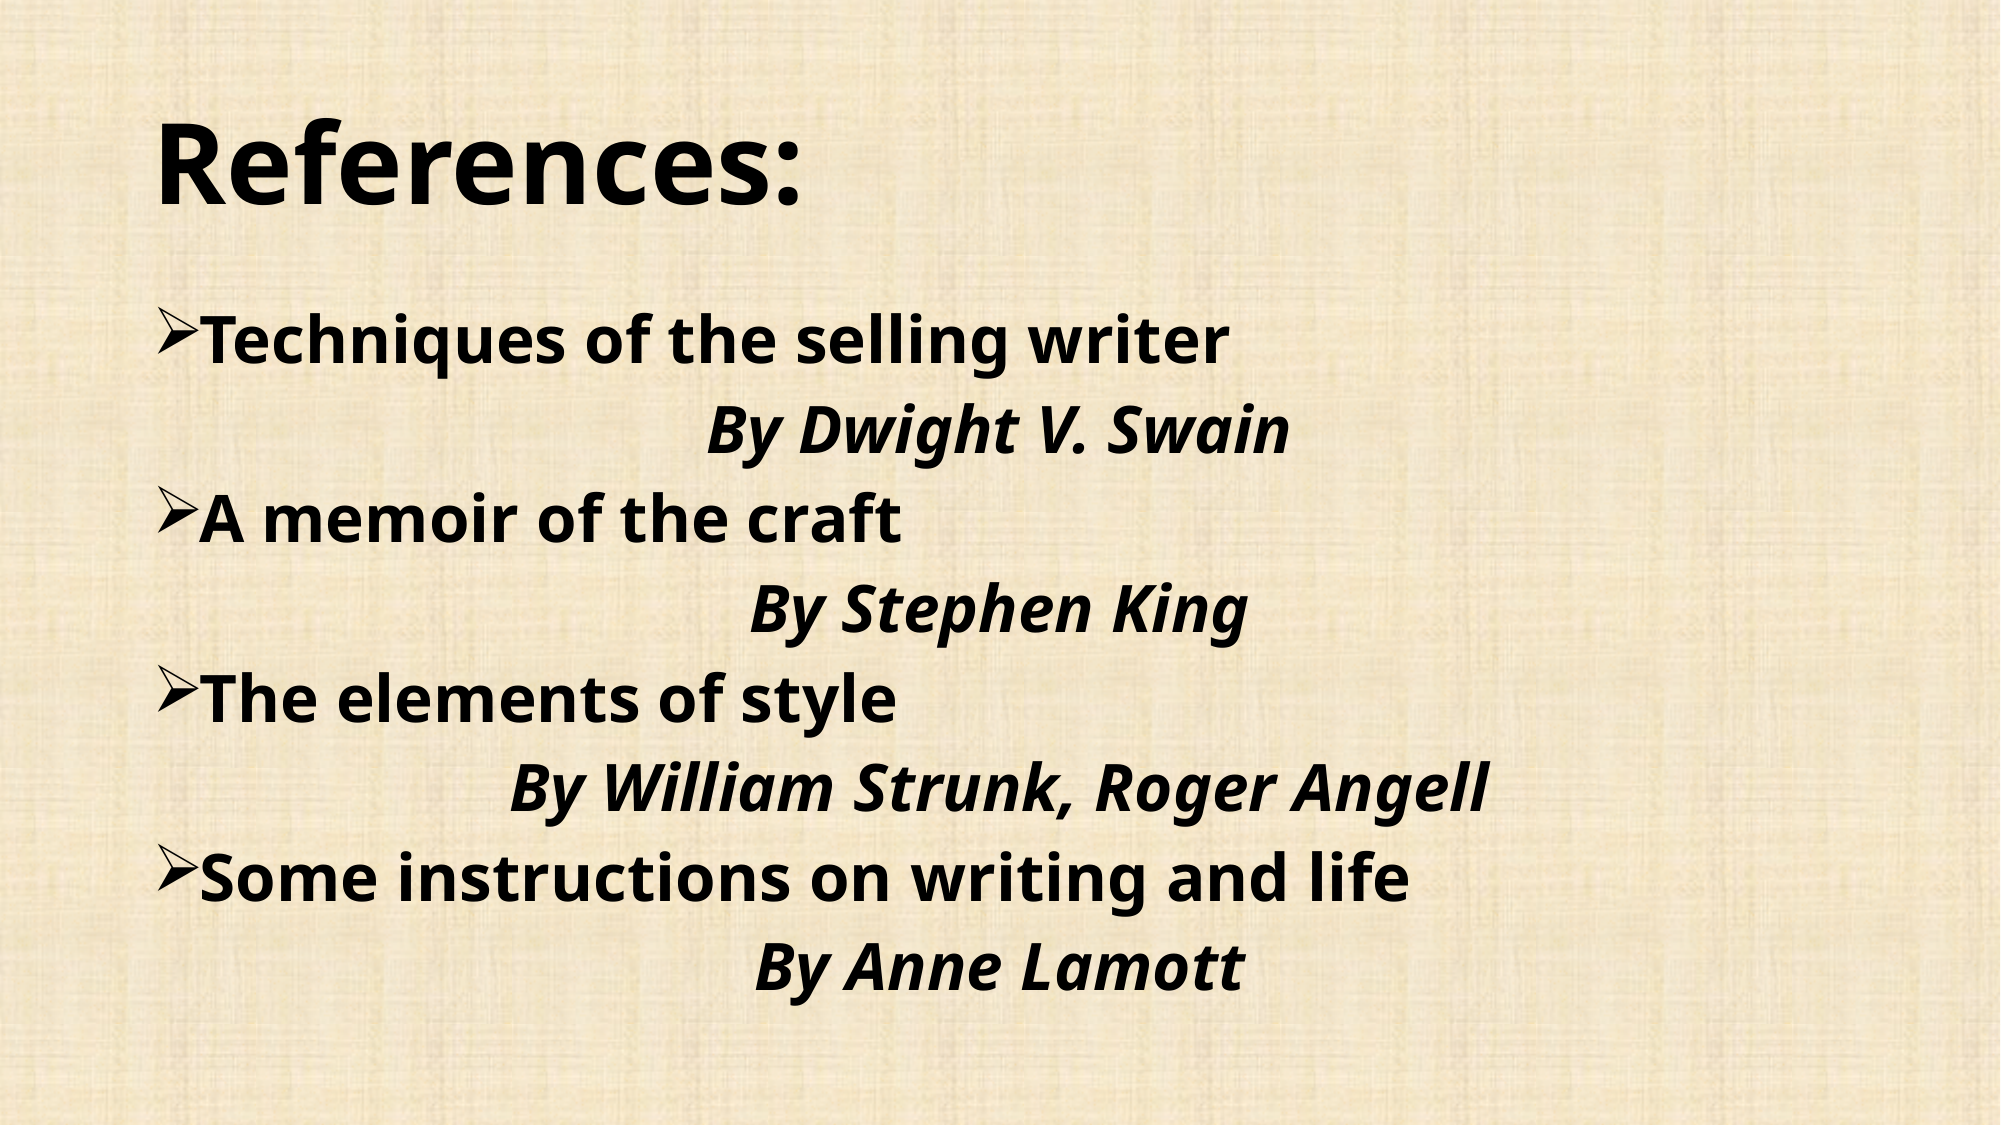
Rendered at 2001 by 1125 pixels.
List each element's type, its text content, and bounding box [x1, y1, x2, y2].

picture [0, 0, 2001, 1125]
list Techniques of the selling writer By Dwight V. Swain A memoir of the craft By Stephen King The elements of style By William Strunk, Roger Angell Some instructions on writing and life By Anne Lamott [137, 299, 1863, 1014]
title References: [137, 59, 1863, 278]
